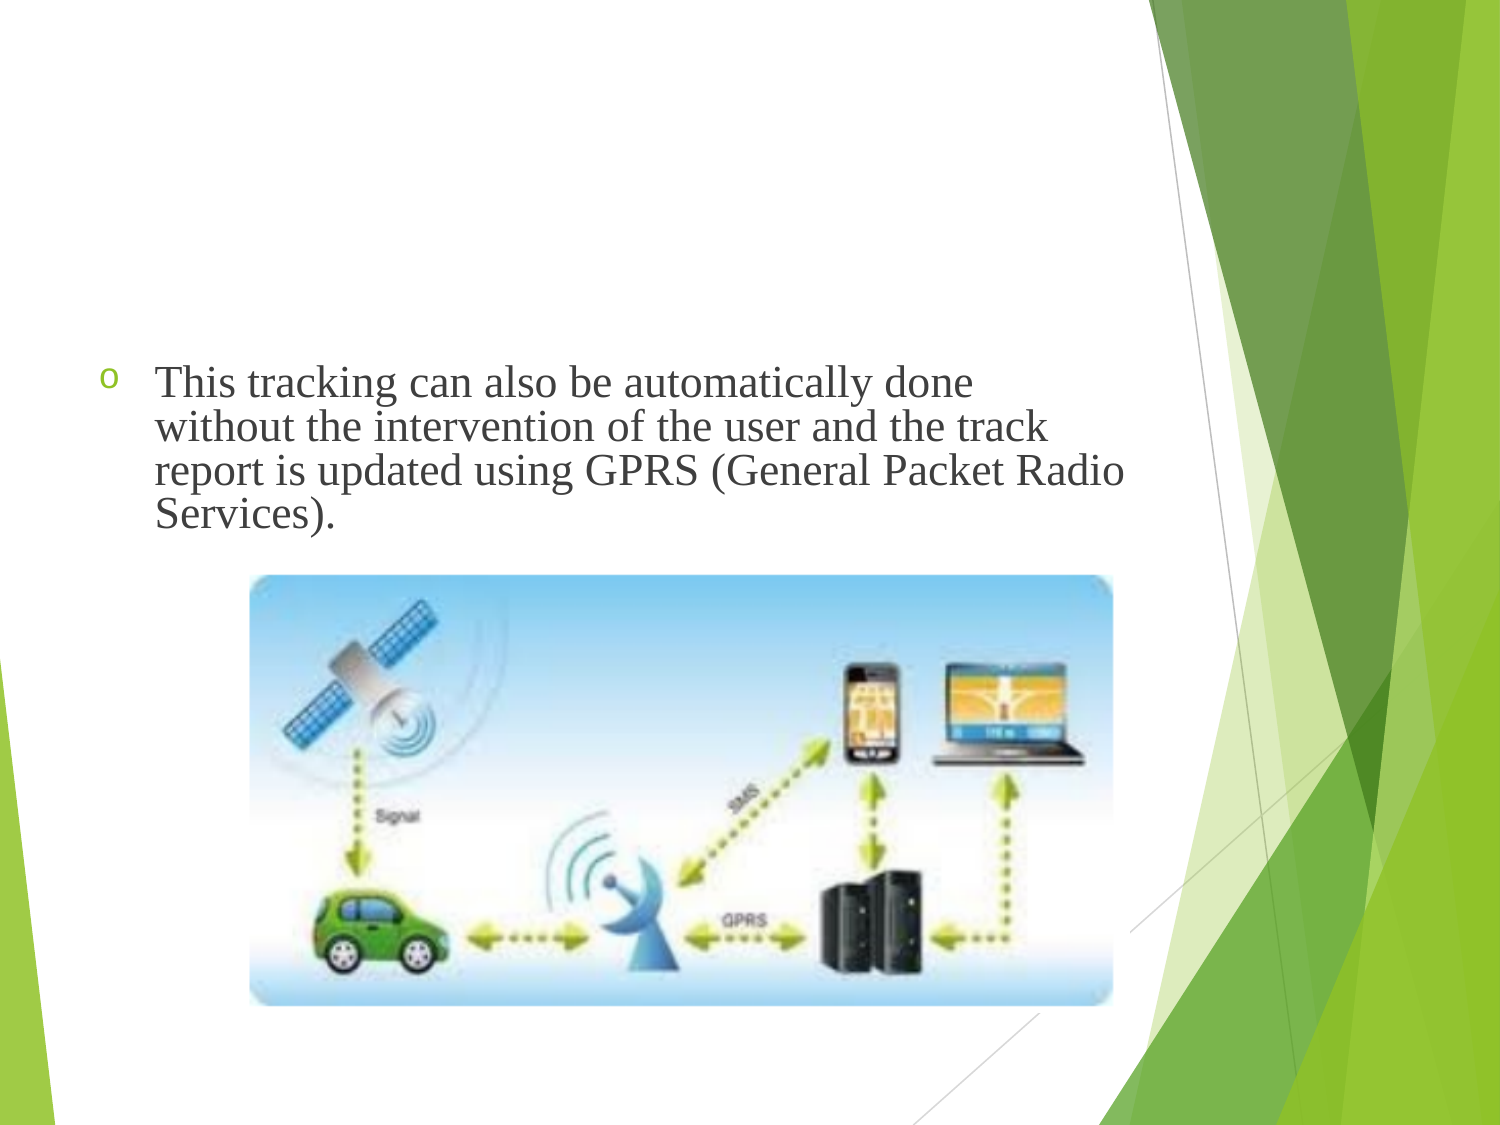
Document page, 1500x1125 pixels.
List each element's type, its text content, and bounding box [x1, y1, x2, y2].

list This tracking can also be automatically done without the intervention of the user and the track report is updated using GPRS (General Packet Radio Services). [83, 354, 1142, 992]
picture [245, 562, 1130, 1014]
